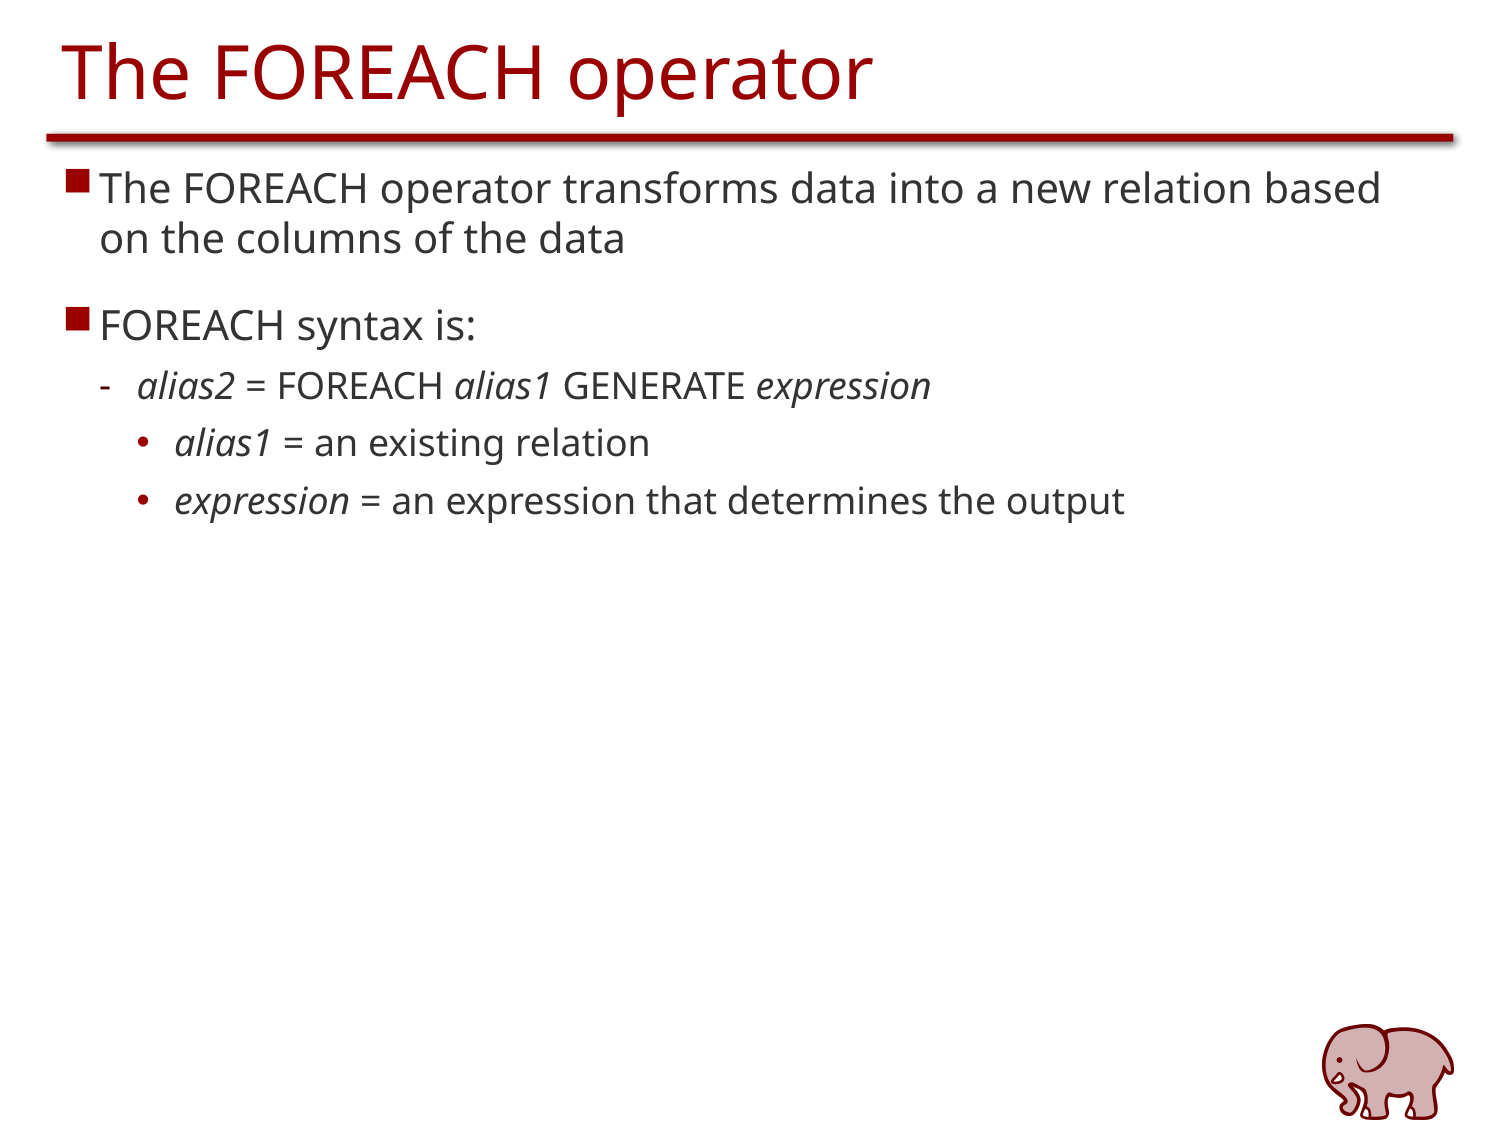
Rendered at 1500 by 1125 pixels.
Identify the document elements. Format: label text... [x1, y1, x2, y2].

list The FOREACH operator transforms data into a new relation based on the columns of the data FOREACH syntax is: alias2 = FOREACH alias1 GENERATE expression alias1 = an existing relation expression = an expression that determines the output [46, 154, 1454, 1041]
title The FOREACH operator [46, 21, 1454, 122]
